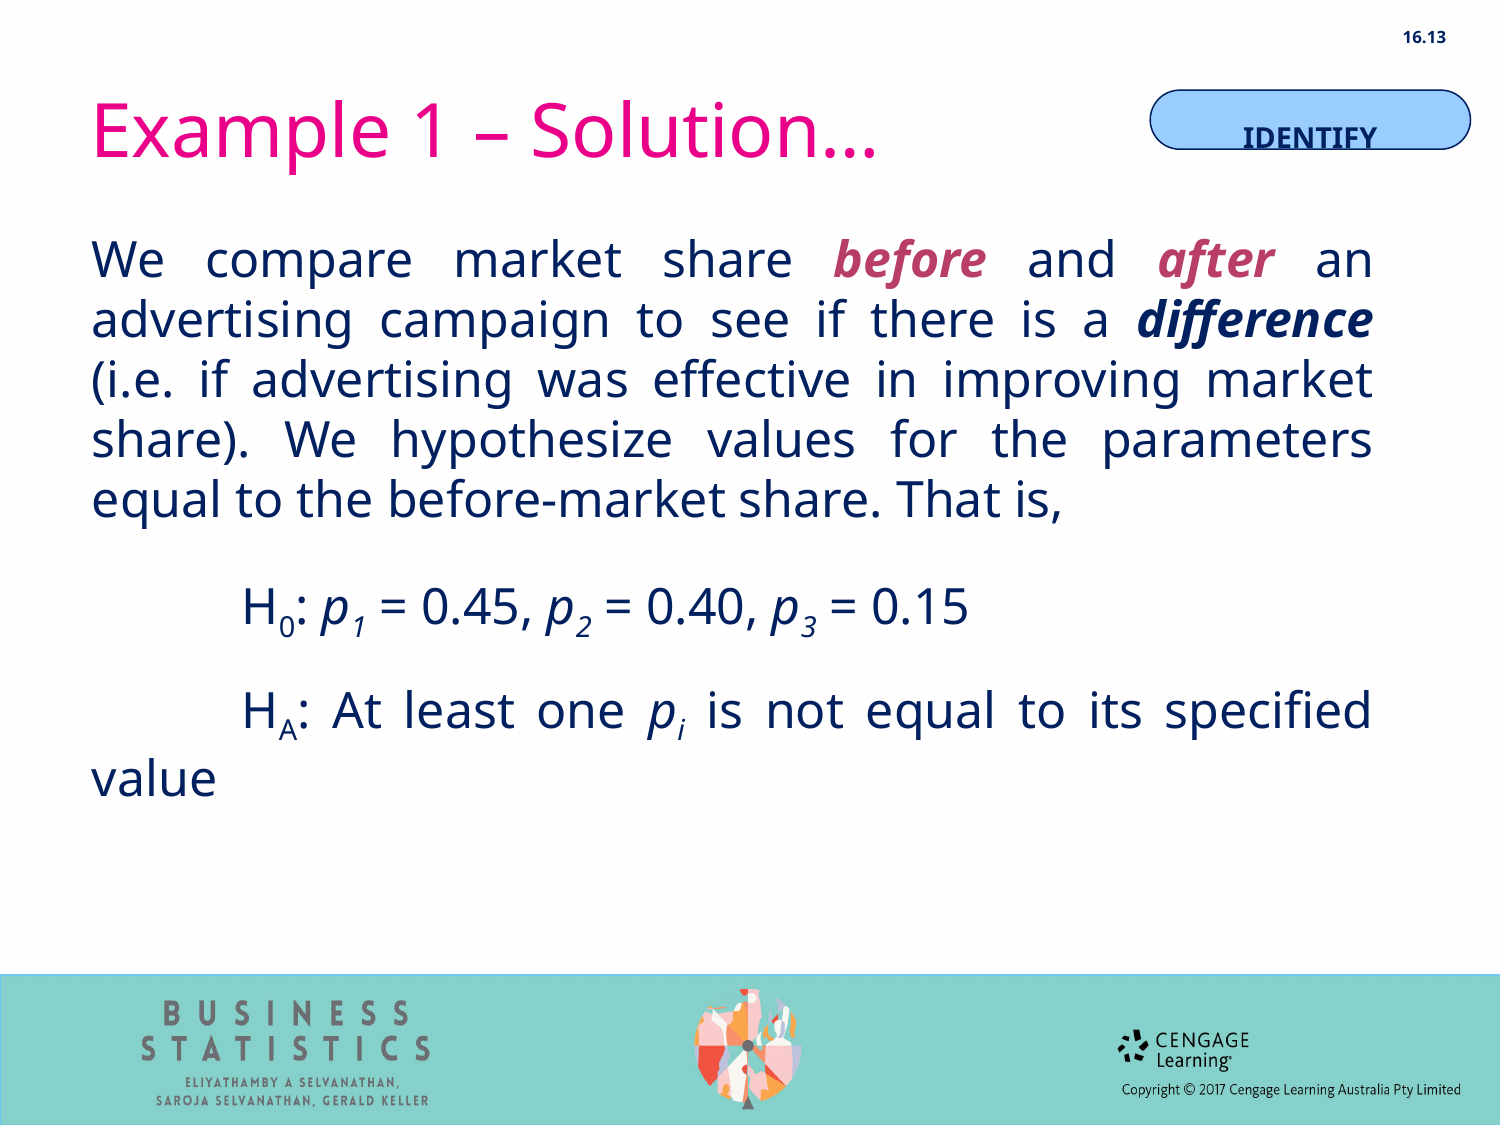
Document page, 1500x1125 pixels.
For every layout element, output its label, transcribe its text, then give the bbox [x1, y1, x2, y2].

text_box 16.13 [1387, 0, 1500, 60]
list We compare market share before and after an advertising campaign to see if there is a difference (i.e. if advertising was effective in improving market share). We hypothesize values for the parameters equal to the before-market share. That is, H0: p1 = 0.45, p2 = 0.40, p3 = 0.15 HA: At least one pi is not equal to its specified value [76, 220, 1390, 925]
picture [0, 0, 1500, 1125]
text_box IDENTIFY [1150, 90, 1471, 150]
title Example 1 – Solution… [75, 54, 1425, 200]
